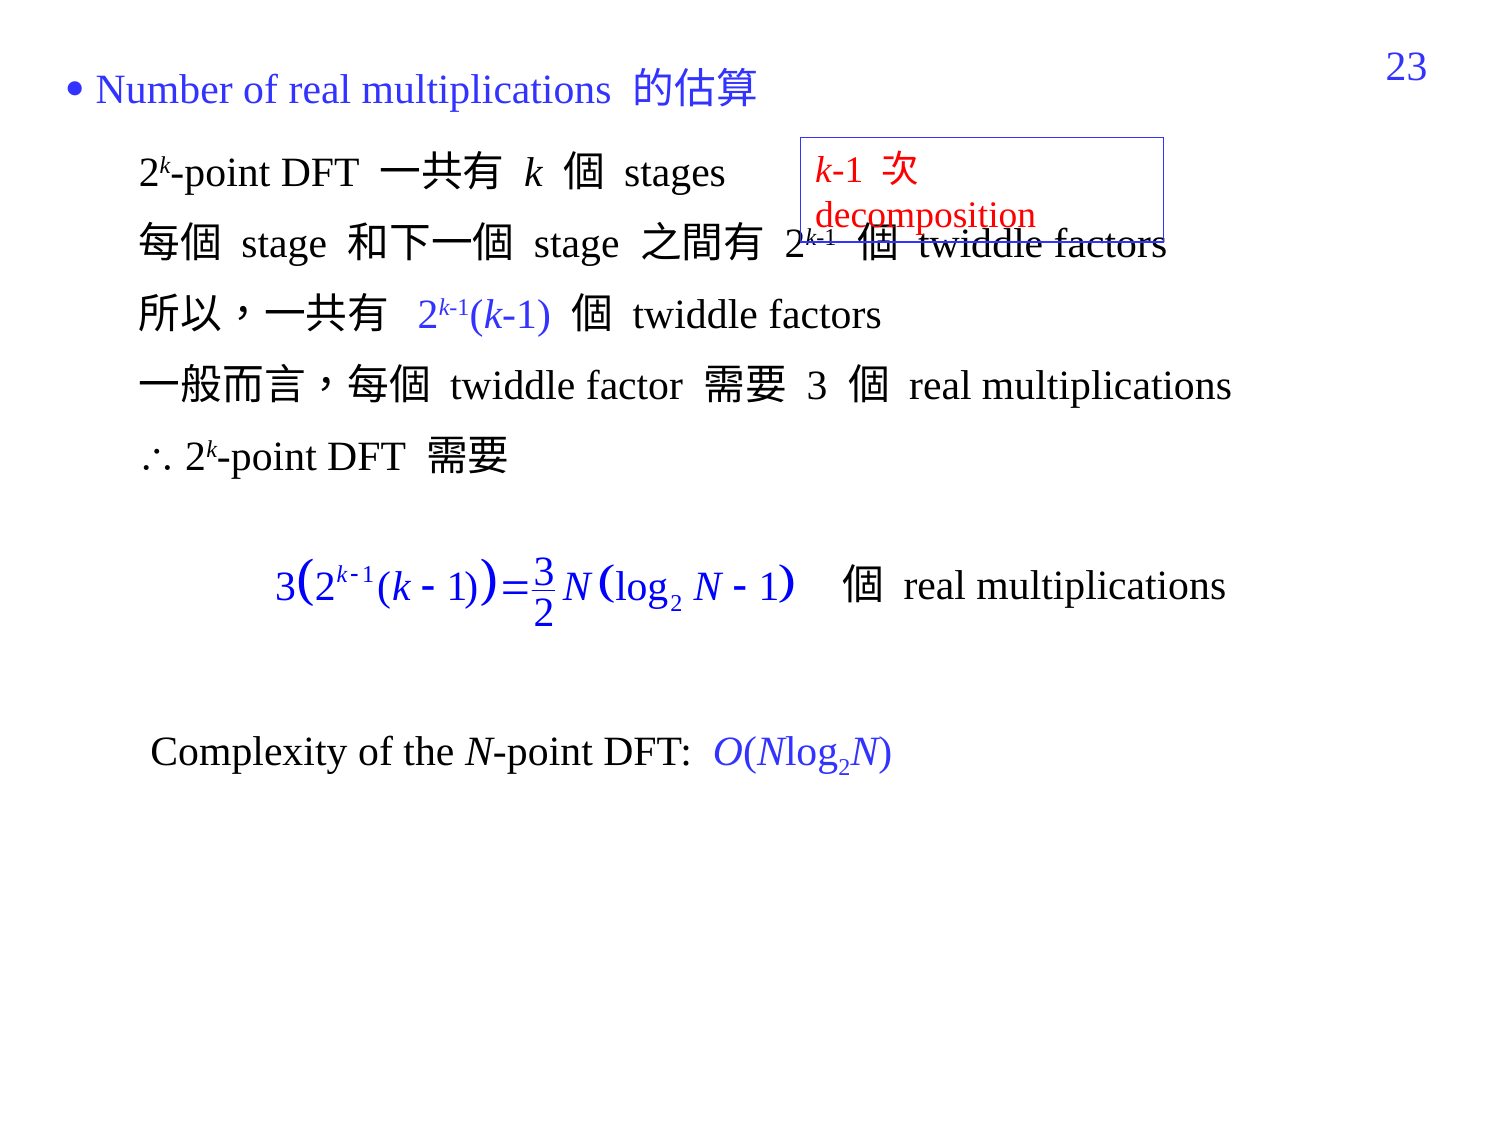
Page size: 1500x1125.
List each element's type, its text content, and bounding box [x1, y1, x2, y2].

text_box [272, 548, 796, 633]
text_box k-1 次 decomposition [800, 137, 1164, 243]
text_box 336 [1092, 31, 1443, 110]
text_box Complexity of the N-point DFT: O(Nlog2N) [135, 716, 916, 788]
text_box  Number of real multiplications 的估算 [53, 54, 833, 120]
text_box 個 real multiplications [827, 550, 1242, 616]
text_box 2k-point DFT 一共有 k 個 stages 每個 stage 和下一個 stage 之間有 2k-1 個 twiddle factors 所以，一共有 2k-1(k-1) 個 twiddle factors 一般而言，每個 twiddle factor 需要 3 個 real multiplications  2k-point DFT 需要 [123, 137, 1341, 486]
